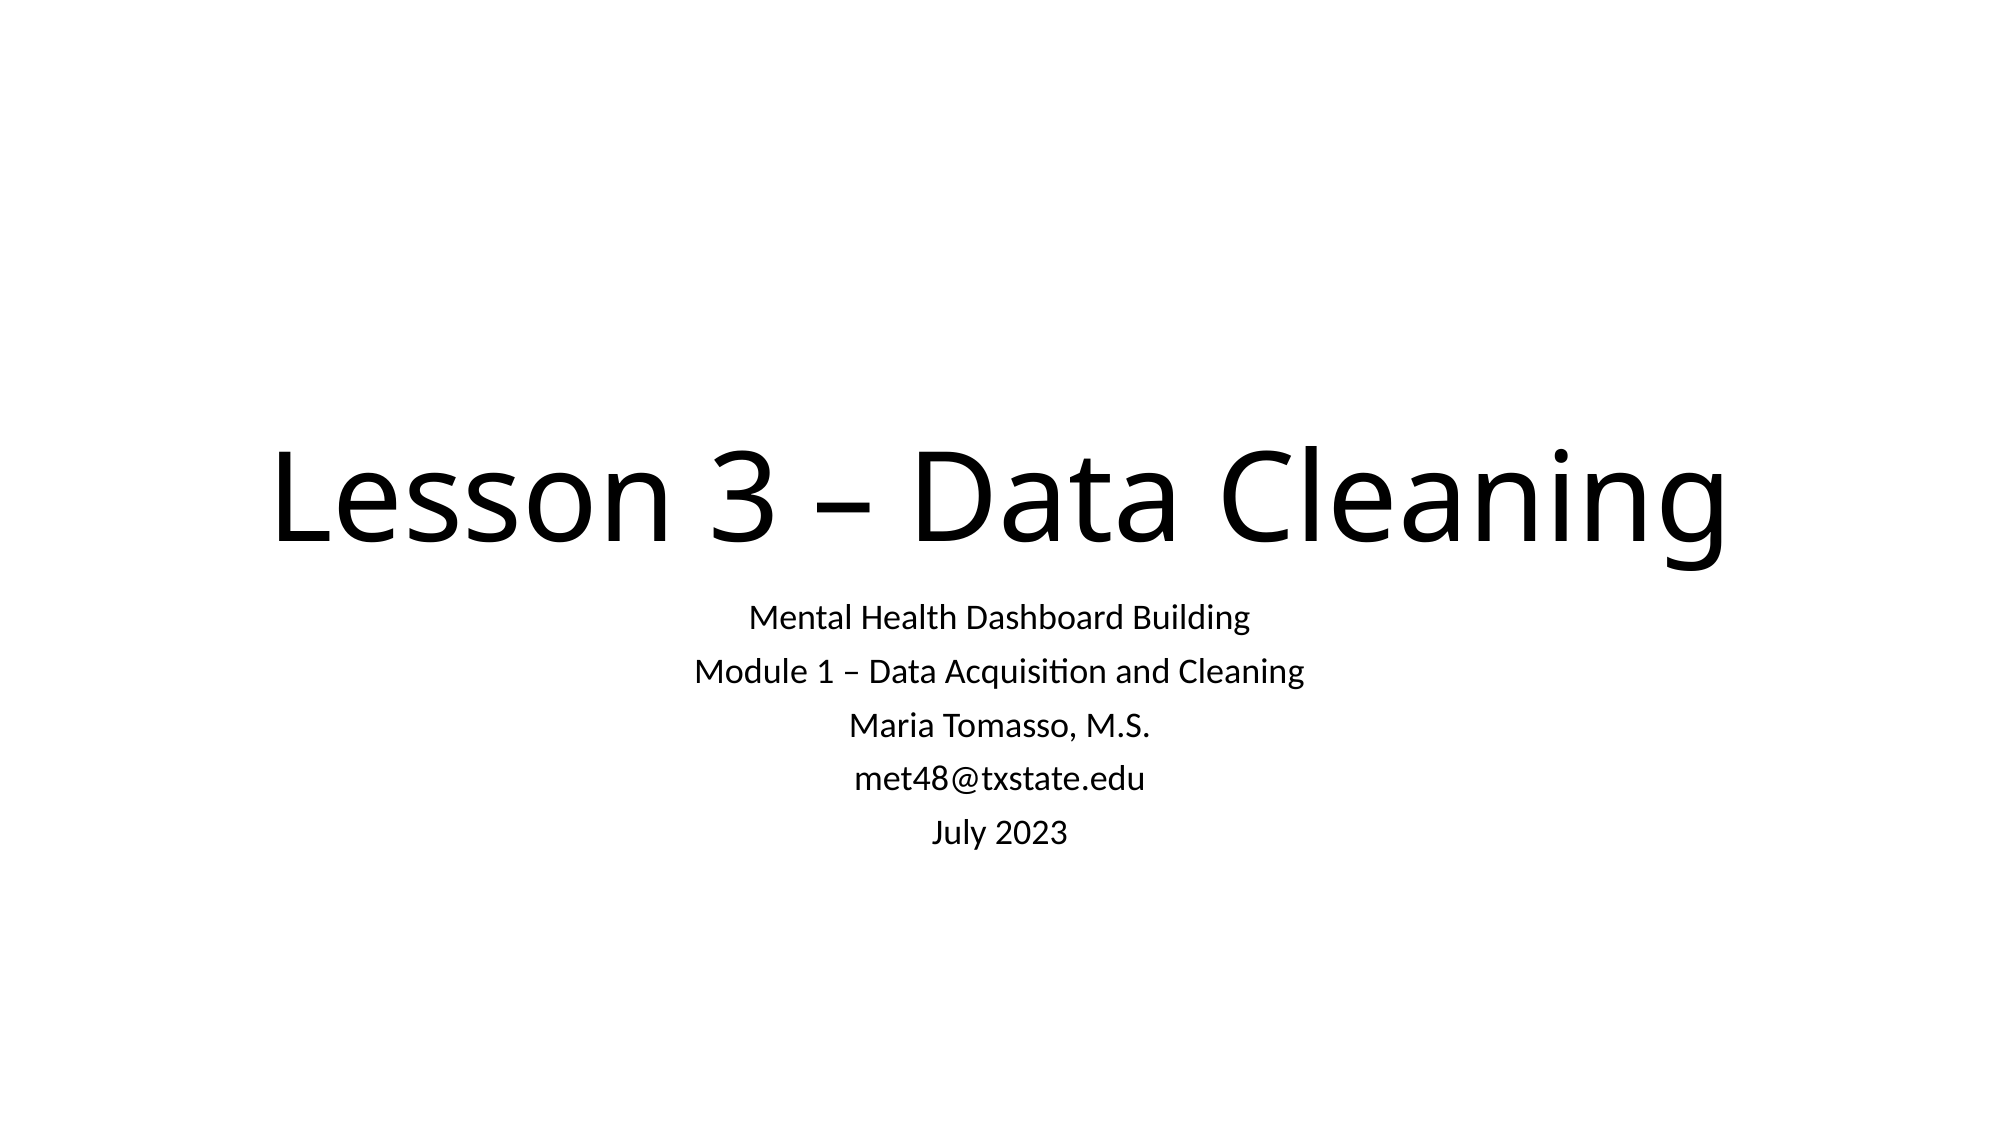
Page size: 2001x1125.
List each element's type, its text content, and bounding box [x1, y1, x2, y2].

title Lesson 3 – Data Cleaning [249, 184, 1750, 576]
subtitle Mental Health Dashboard Building Module 1 – Data Acquisition and Cleaning Maria Tomasso, M.S. met48@txstate.edu July 2023 [249, 590, 1750, 863]
